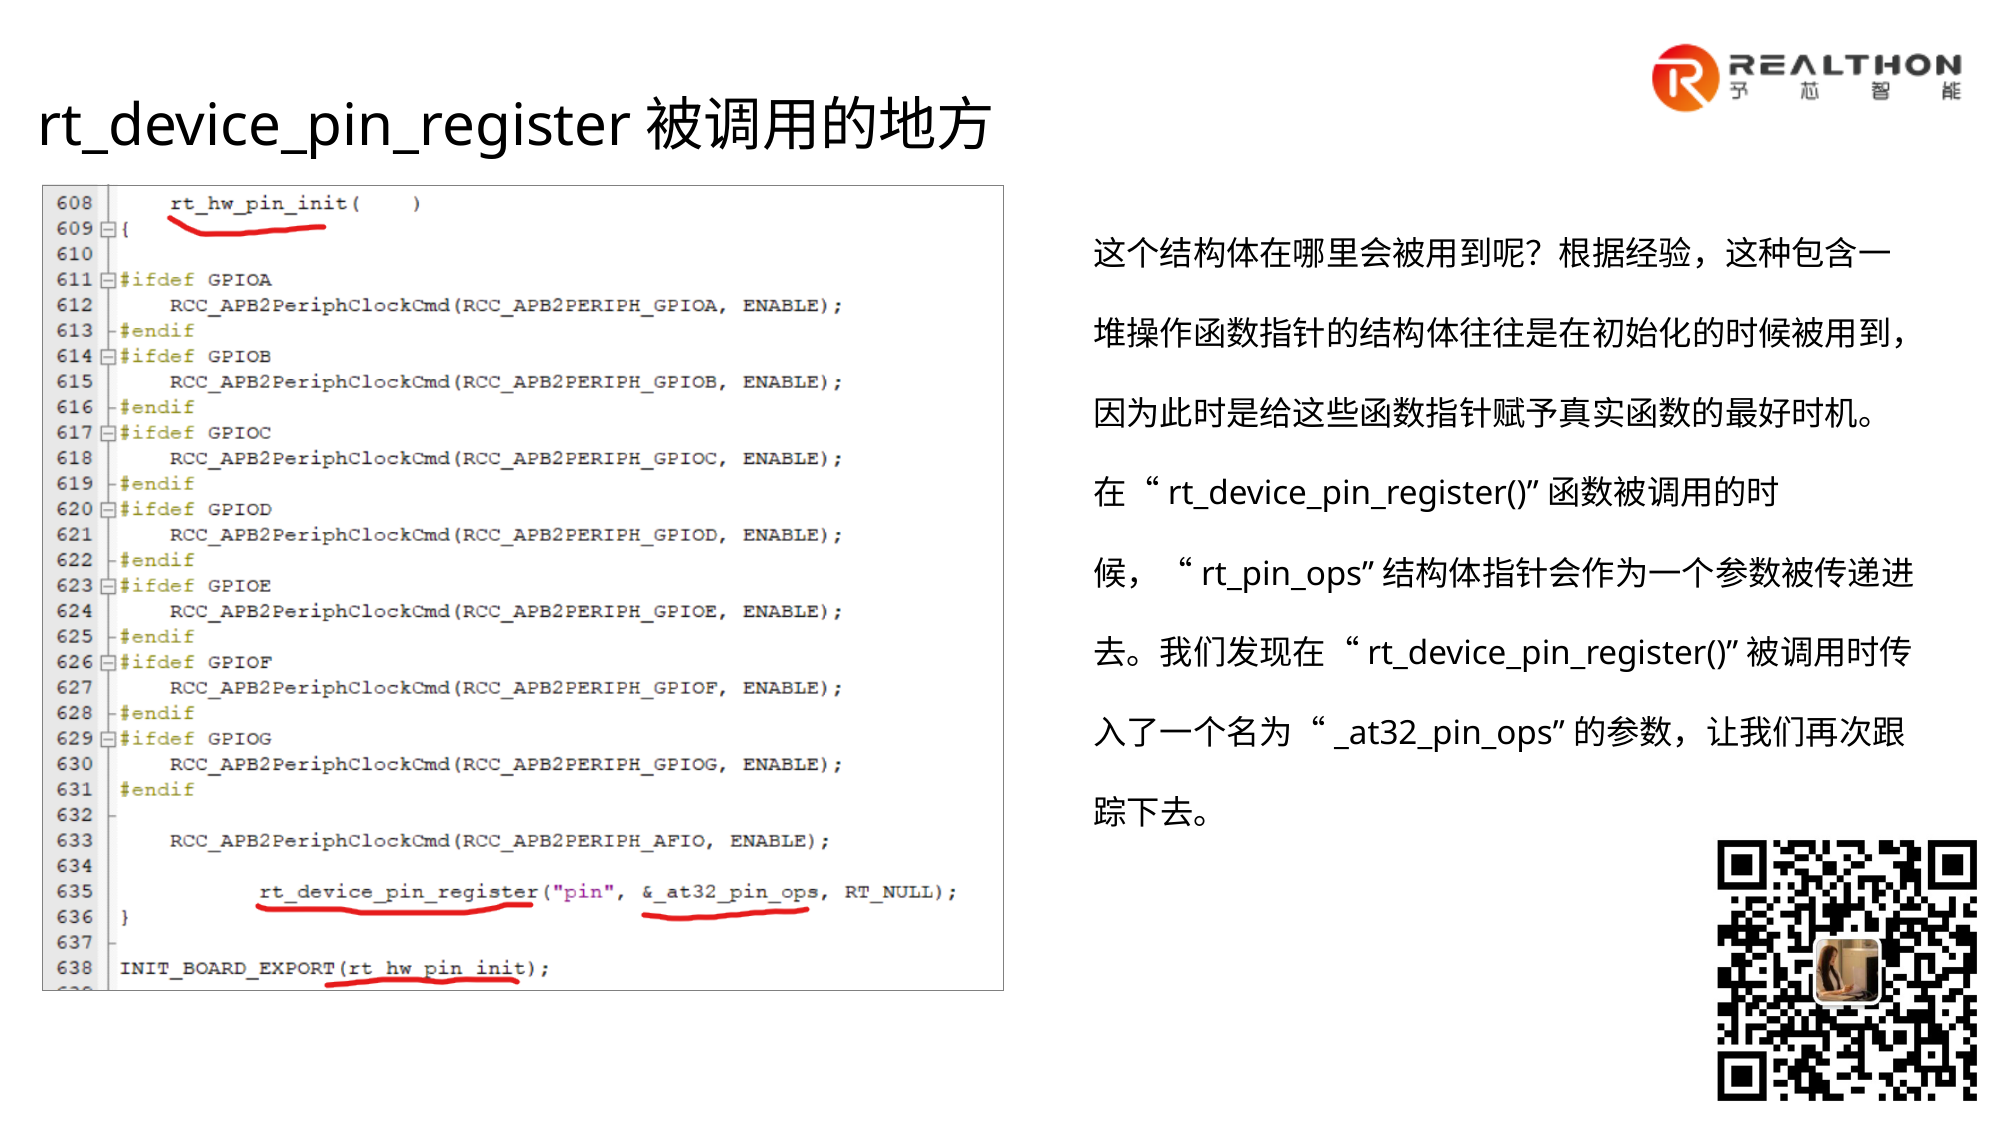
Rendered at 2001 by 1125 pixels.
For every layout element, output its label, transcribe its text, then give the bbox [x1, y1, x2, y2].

picture [1695, 829, 2000, 1116]
text_box 这个结构体在哪里会被用到呢？根据经验，这种包含一堆操作函数指针的结构体往往是在初始化的时候被用到，因为此时是给这些函数指针赋予真实函数的最好时机。在“rt_device_pin_register()”函数被调用的时候，“rt_pin_ops”结构体指针会作为一个参数被传递进去。我们发现在“rt_device_pin_register()”被调用时传入了一个名为“_at32_pin_ops”的参数，让我们再次跟踪下去。 [1078, 184, 1939, 839]
picture [42, 184, 1005, 991]
picture [1629, 13, 1990, 141]
list rt_device_pin_register被调用的地方 [22, 51, 1550, 201]
